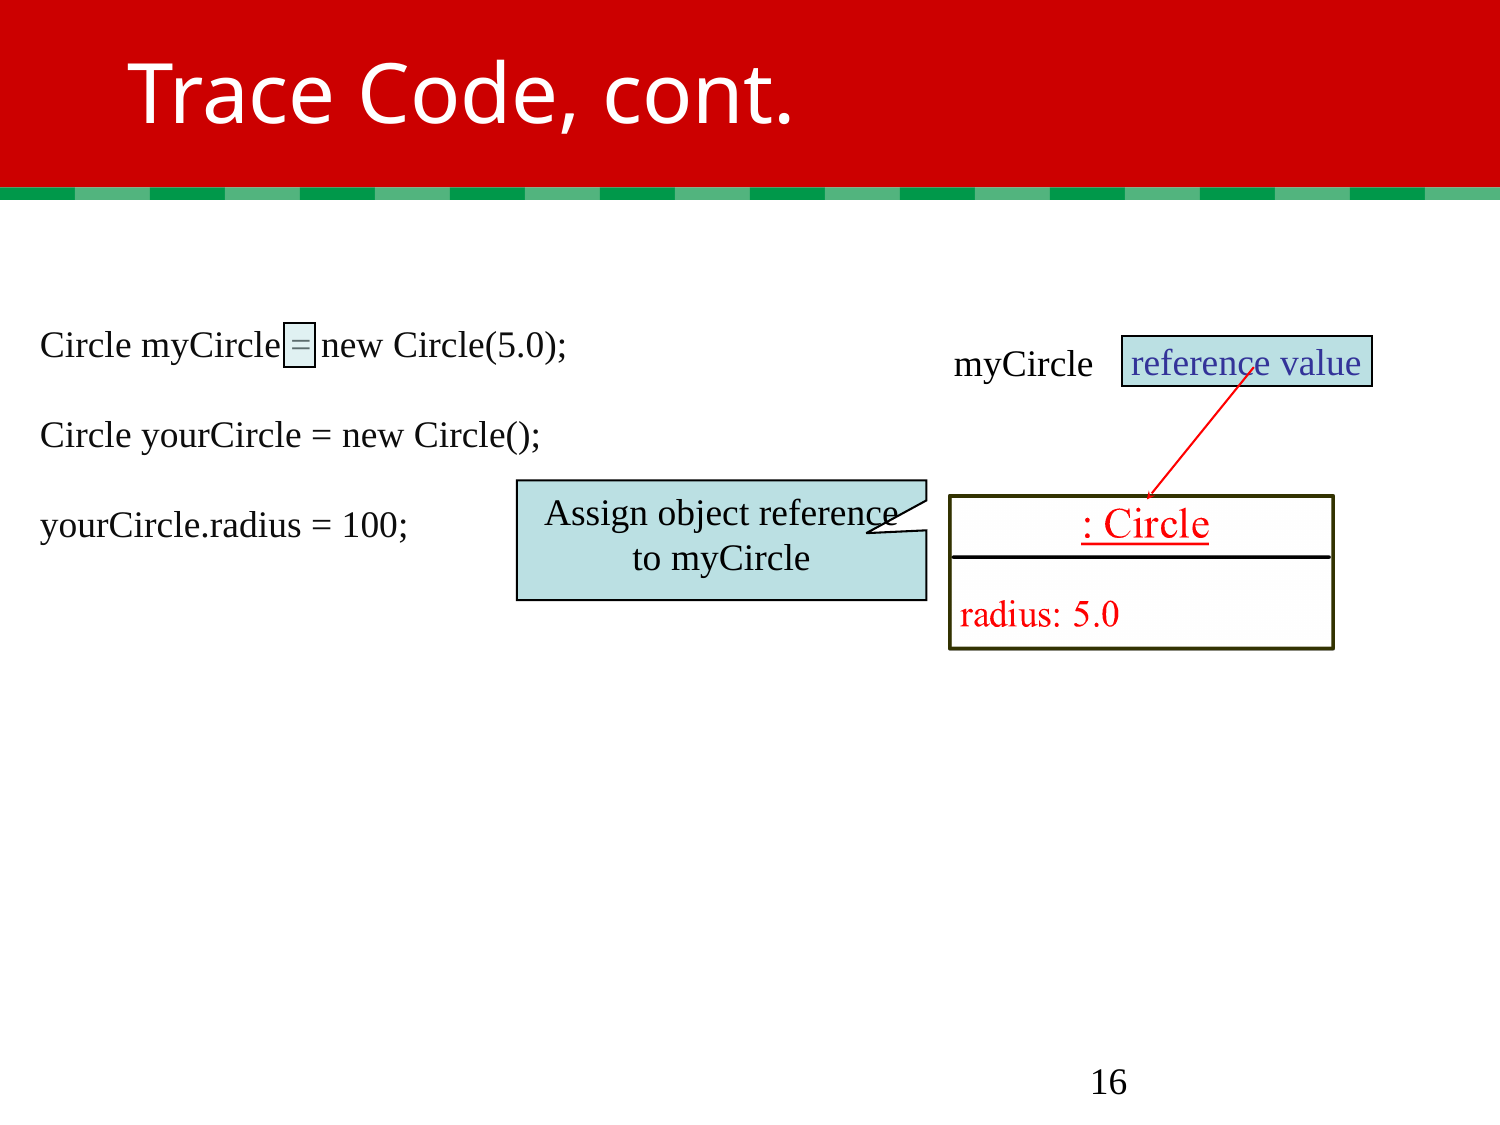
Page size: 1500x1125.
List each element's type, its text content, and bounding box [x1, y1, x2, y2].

text_box Assign object reference to myCircle [516, 480, 908, 601]
text_box ‹#› [1074, 1049, 1388, 1125]
text_box myCircle [939, 331, 1125, 392]
title Trace Code, cont. [112, 46, 1388, 135]
text_box reference value [1125, 335, 1372, 386]
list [913, 467, 1355, 664]
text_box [1146, 366, 1255, 500]
text_box Circle myCircle = new Circle(5.0); Circle yourCircle = new Circle(); yourCircle.radius = 100; [24, 312, 813, 553]
text_box [283, 323, 316, 368]
